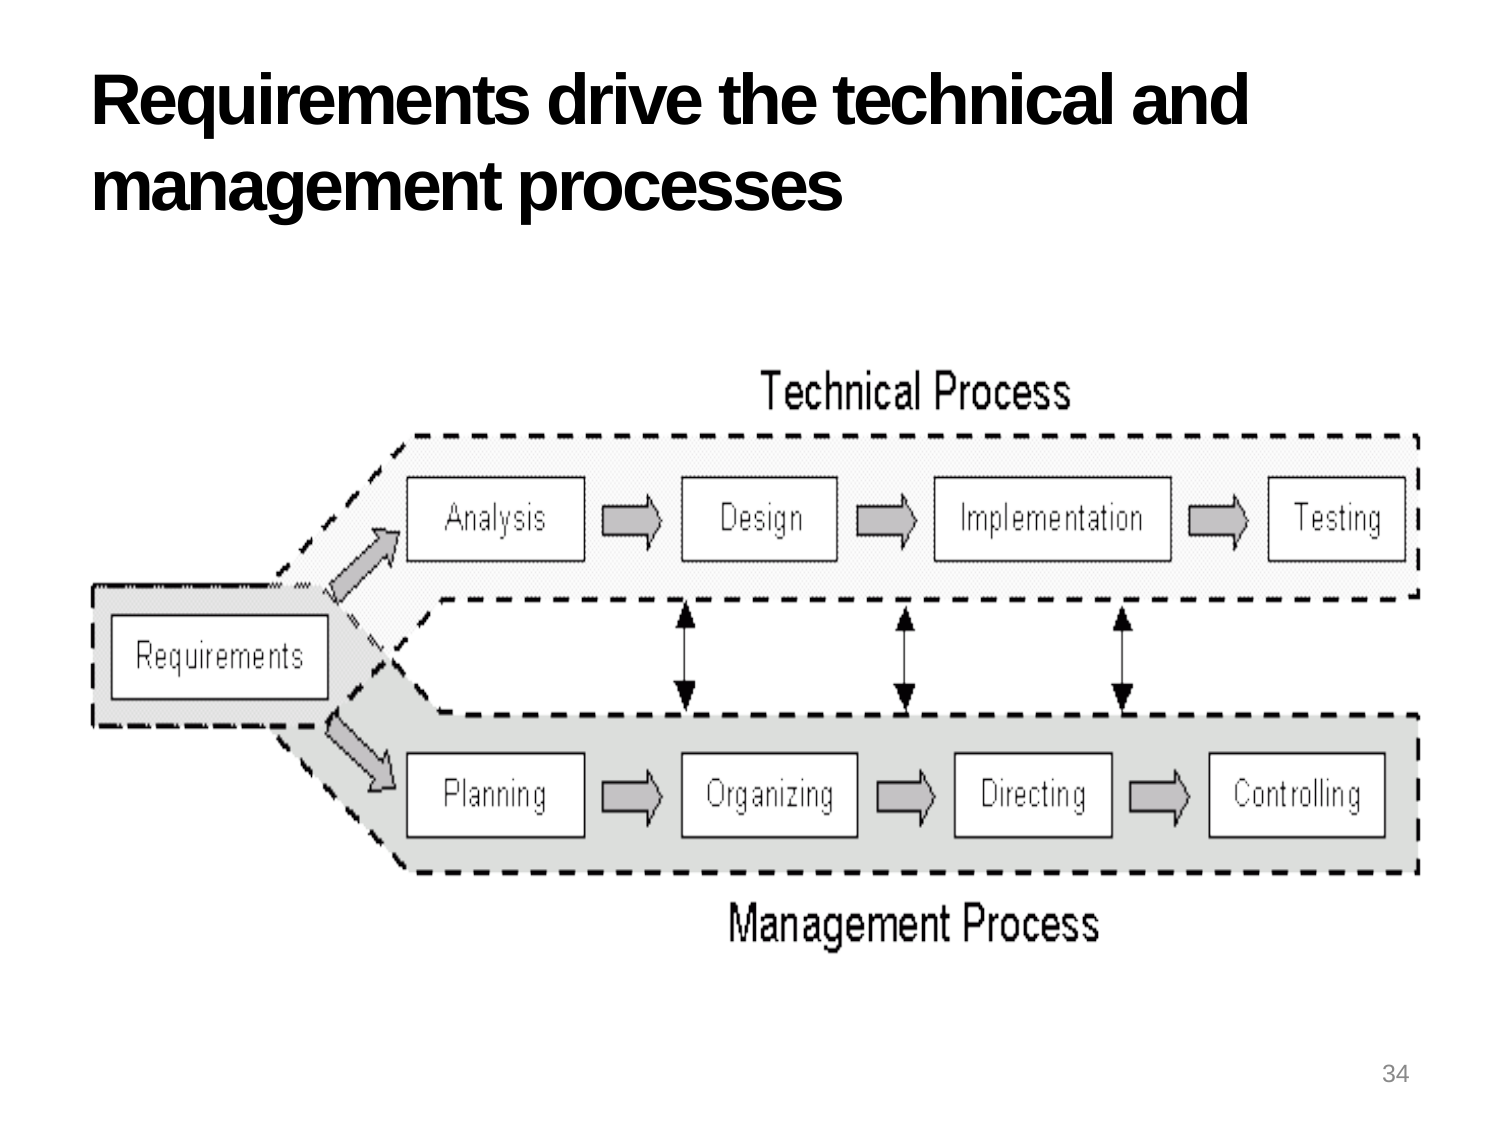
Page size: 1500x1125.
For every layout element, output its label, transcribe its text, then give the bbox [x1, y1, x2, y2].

title Requirements drive the technical and management processes [75, 45, 1425, 233]
slide_number 34 [1074, 1042, 1425, 1103]
picture [87, 362, 1426, 964]
